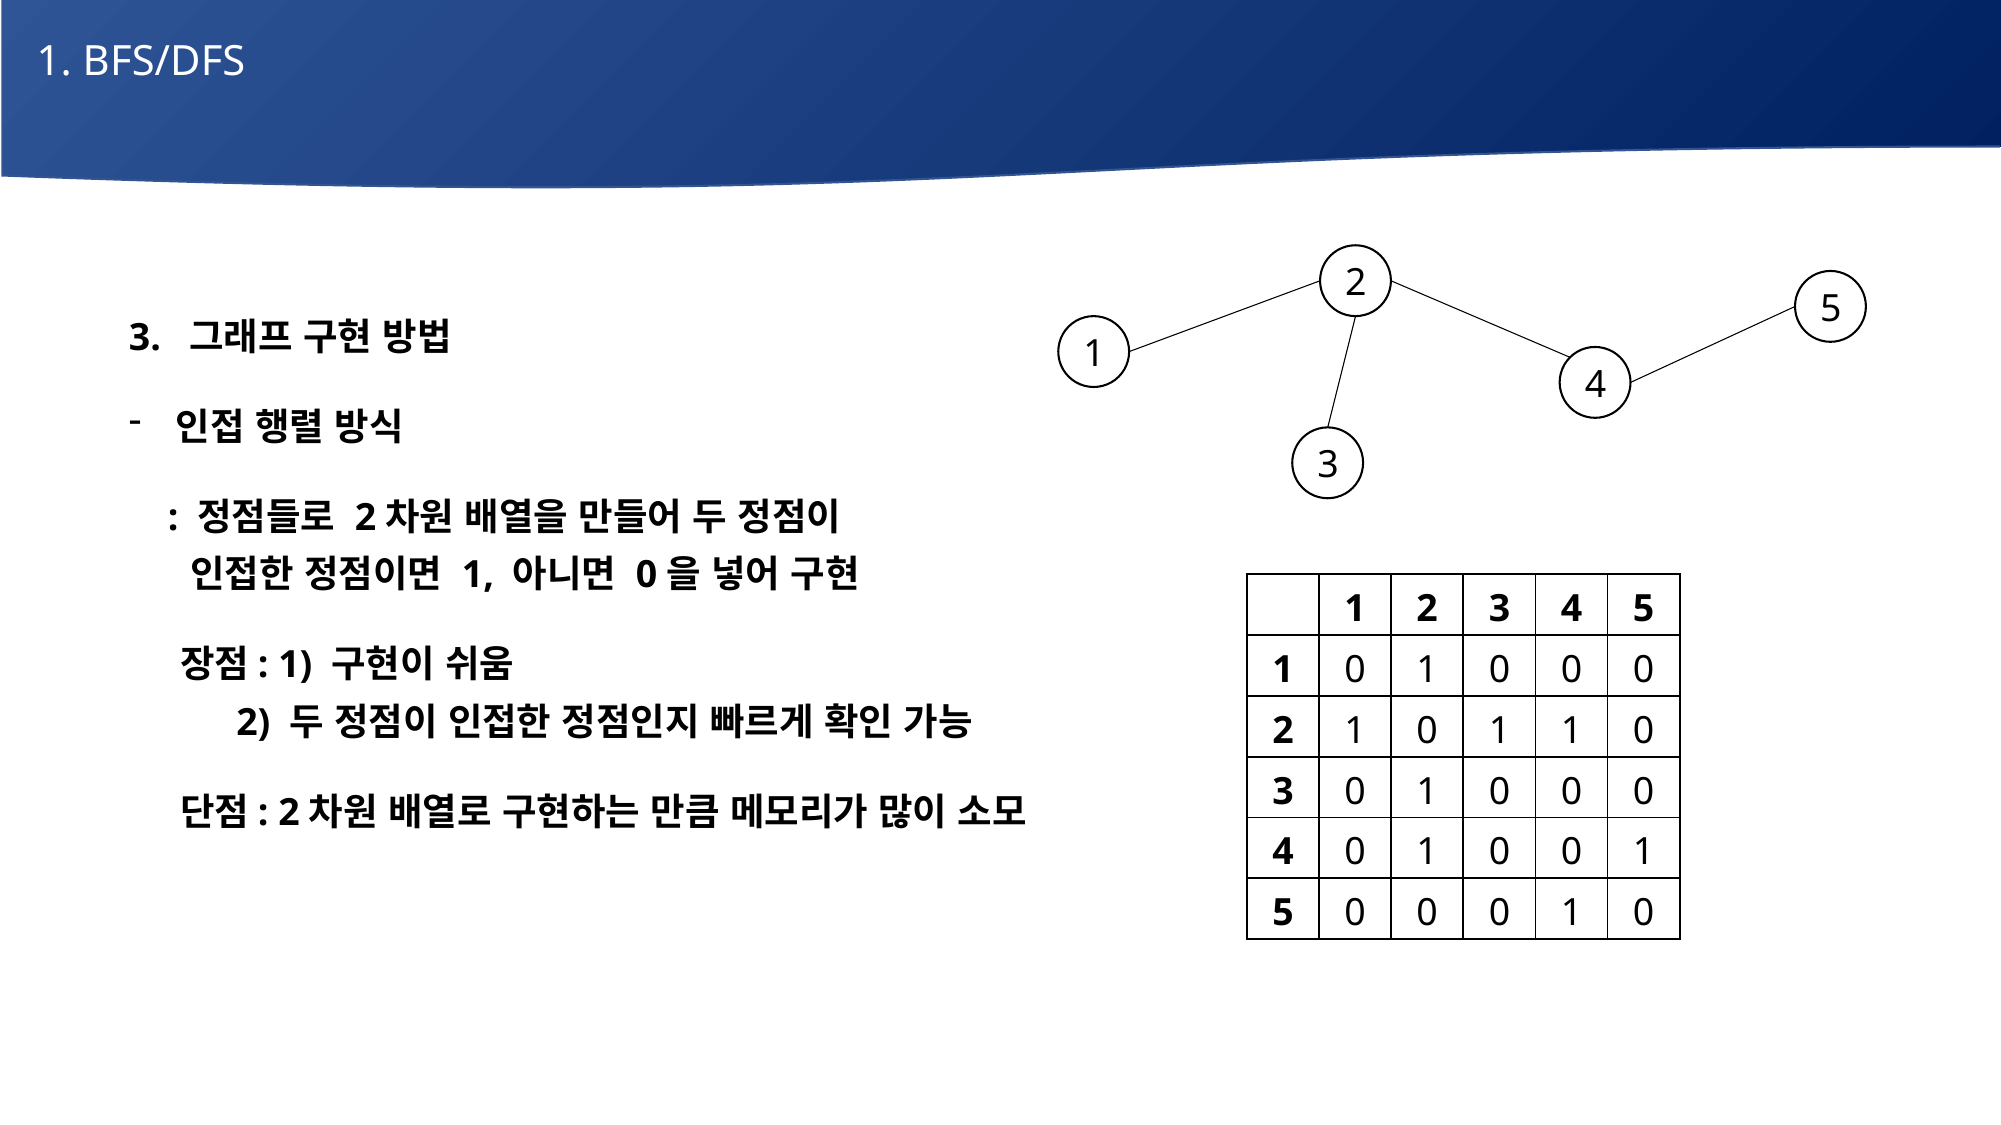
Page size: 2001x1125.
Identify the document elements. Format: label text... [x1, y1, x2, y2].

table_cell 0 [1608, 758, 1679, 817]
table_cell 0 [1320, 758, 1390, 817]
table_cell 0 [1608, 879, 1679, 938]
text_box 3. 그래프 구현 방법 인접 행렬 방식 : 정점들로 2차원 배열을 만들어 두 정점이 인접한 정점이면 1, 아니면 0을 넣어 구현 장점: 1) 구현이 쉬움 2) 두 정점이 인접한 정점인지 빠르게 확인 가능 단점: 2차원 배열로 구현하는 만큼 메모리가 많이 소모 [114, 305, 1774, 975]
table_cell 0 [1464, 636, 1535, 695]
table_cell 5 [1248, 879, 1318, 938]
table_header 2 [1392, 575, 1462, 634]
table_cell 0 [1464, 758, 1535, 817]
table_cell 0 [1536, 818, 1607, 877]
table_cell 1 [1248, 636, 1318, 695]
table_cell 1 [1392, 636, 1462, 695]
table_cell 4 [1248, 818, 1318, 877]
table_cell 1 [1536, 879, 1607, 938]
table_cell 0 [1608, 636, 1679, 695]
table_cell 0 [1608, 697, 1679, 756]
table_header [1248, 575, 1318, 634]
table_cell 1 [1536, 697, 1607, 756]
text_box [1058, 245, 1866, 499]
table_cell 3 [1248, 758, 1318, 817]
table_cell 0 [1320, 636, 1390, 695]
table_cell 1 [1608, 818, 1679, 877]
table_cell 0 [1536, 758, 1607, 817]
text_box 1. BFS/DFS [1, 0, 2000, 189]
table_cell 0 [1464, 818, 1535, 877]
table_cell 0 [1392, 879, 1462, 938]
table_header 4 [1536, 575, 1607, 634]
table_cell 0 [1320, 879, 1390, 938]
table_cell 0 [1392, 697, 1462, 756]
table_header 1 [1320, 575, 1390, 634]
table_cell 2 [1248, 697, 1318, 756]
table_header 5 [1608, 575, 1679, 634]
table_cell 0 [1320, 818, 1390, 877]
title 매주 1 과제 LV2 [0, 85, 1842, 288]
table_cell 1 [1320, 697, 1390, 756]
table_cell 1 [1392, 758, 1462, 817]
table_cell 1 [1464, 697, 1535, 756]
table_cell 0 [1464, 879, 1535, 938]
table_cell 0 [1536, 636, 1607, 695]
table_cell 1 [1392, 818, 1462, 877]
table_header 3 [1464, 575, 1535, 634]
